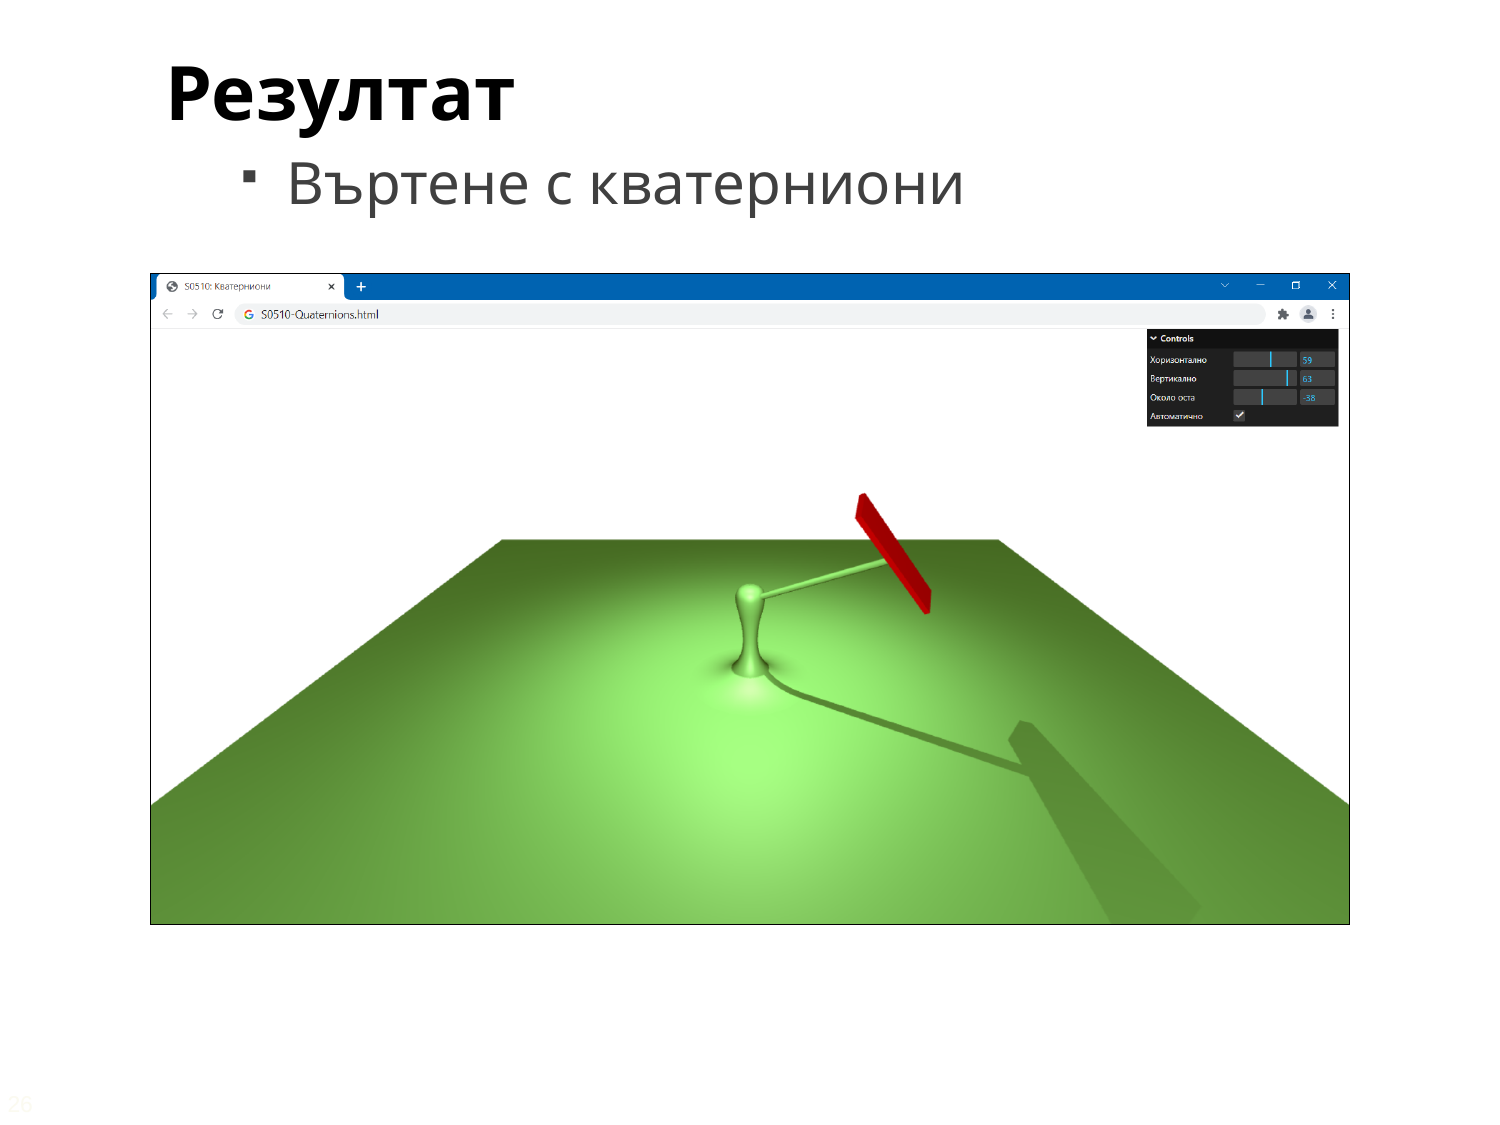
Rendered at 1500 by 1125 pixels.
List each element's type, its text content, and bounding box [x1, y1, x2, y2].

list Резултат Въртене с кватерниони [150, 37, 1488, 1113]
picture [149, 273, 1351, 926]
